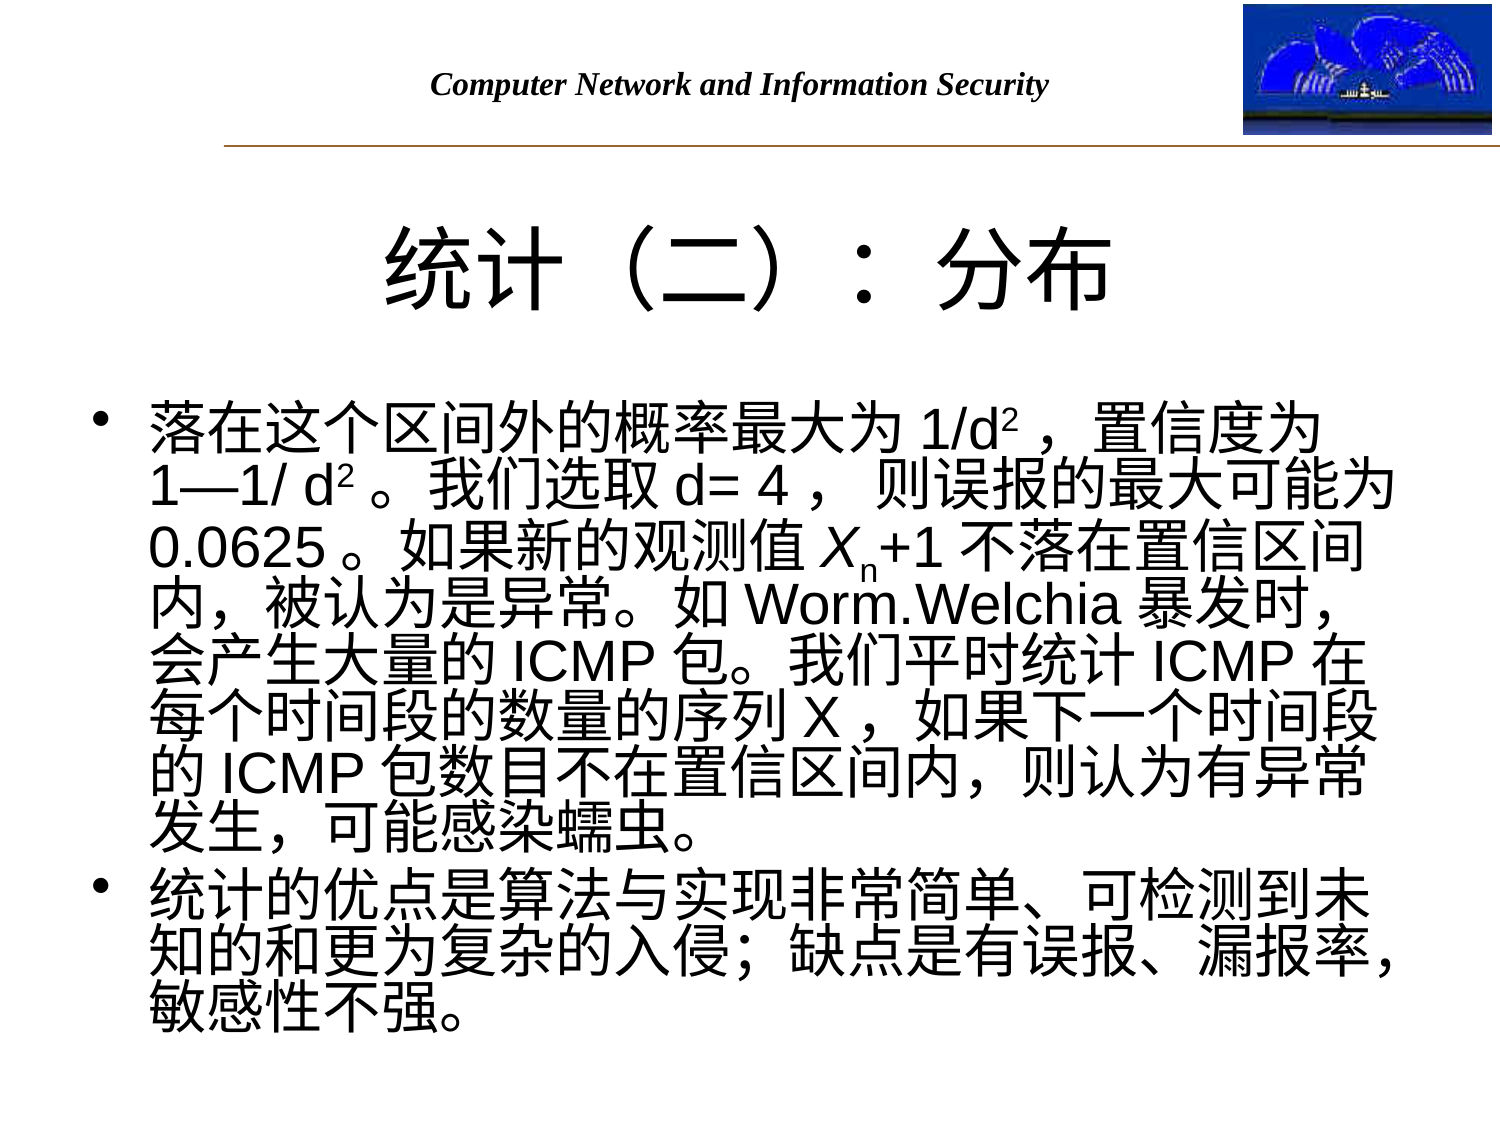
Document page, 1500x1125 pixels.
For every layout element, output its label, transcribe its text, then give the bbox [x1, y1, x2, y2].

title 统计（二）：分布 [74, 207, 1426, 325]
list 落在这个区间外的概率最大为1/d2，置信度为1―1/ d2。我们选取d= 4， 则误报的最大可能为0.0625。如果新的观测值Xn+1不落在置信区间内，被认为是异常。如Worm.Welchia暴发时，会产生大量的ICMP包。我们平时统计ICMP在每个时间段的数量的序列X，如果下一个时间段的ICMP包数目不在置信区间内，则认为有异常发生，可能感染蠕虫。 统计的优点是算法与实现非常简单、可检测到未知的和更为复杂的入侵；缺点是有误报、漏报率，敏感性不强。 [76, 396, 1428, 953]
